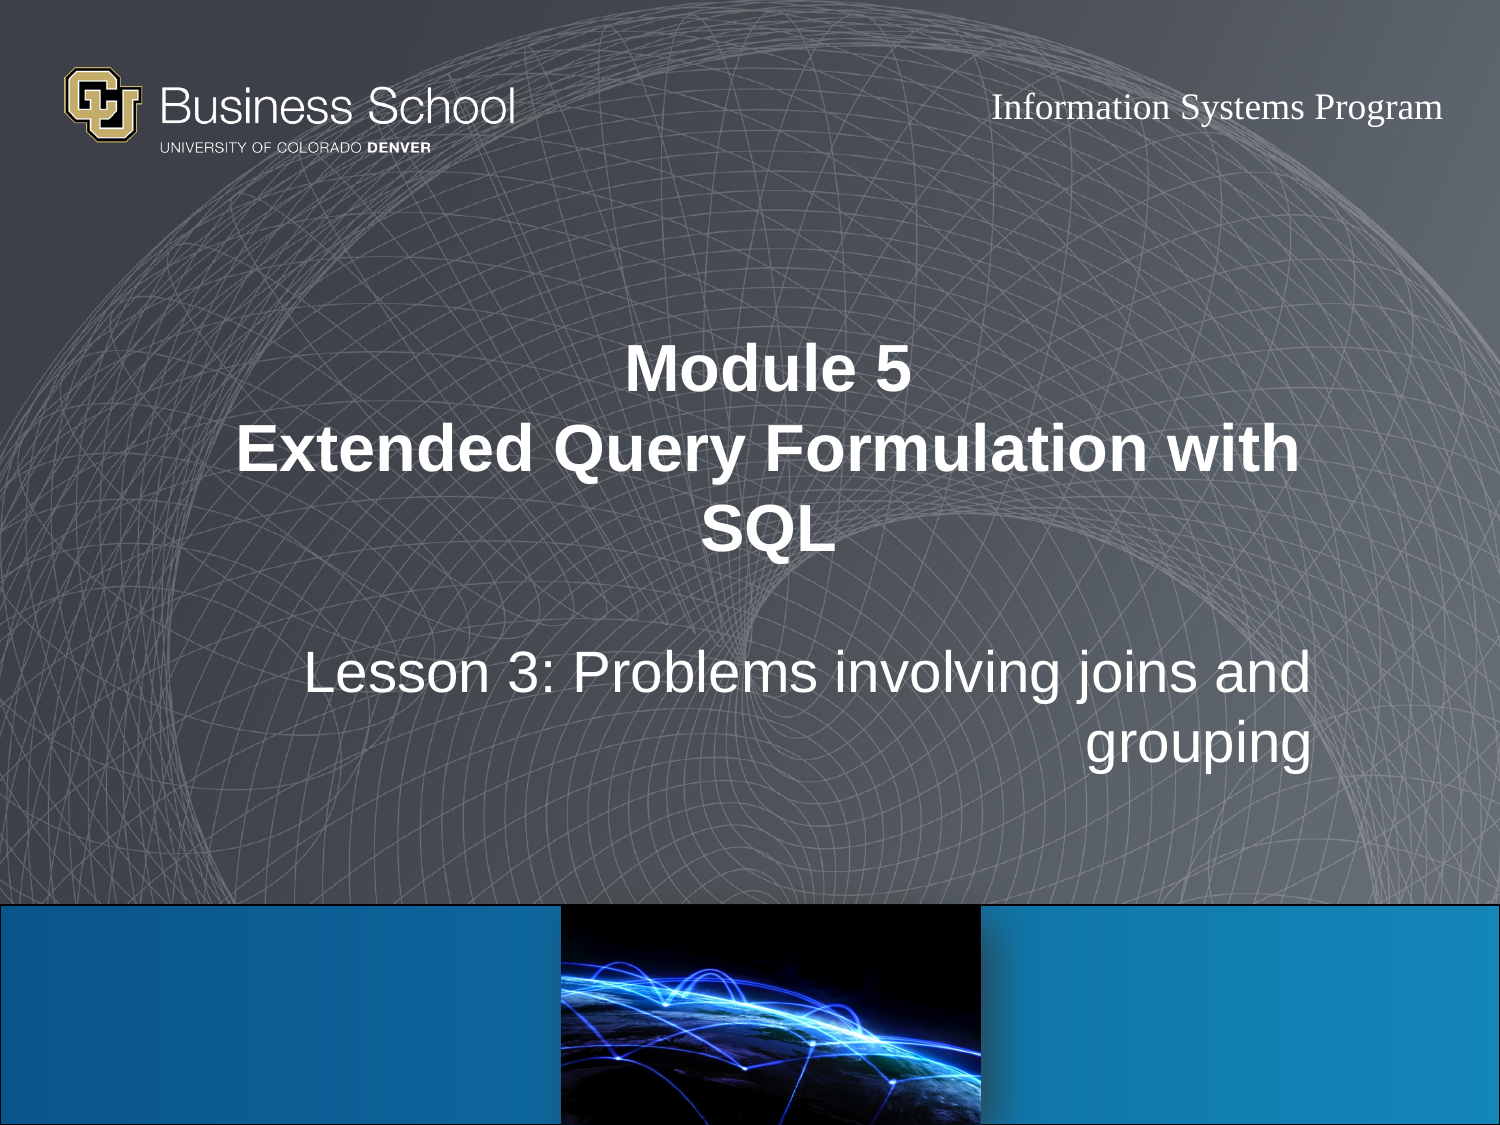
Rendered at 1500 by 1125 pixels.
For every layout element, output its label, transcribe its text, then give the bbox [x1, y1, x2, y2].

picture [561, 905, 981, 1125]
title Module 5 Extended Query Formulation with SQL [162, 324, 1376, 513]
picture [0, 0, 1500, 904]
subtitle Lesson 3: Problems involving joins and grouping [122, 633, 1314, 775]
